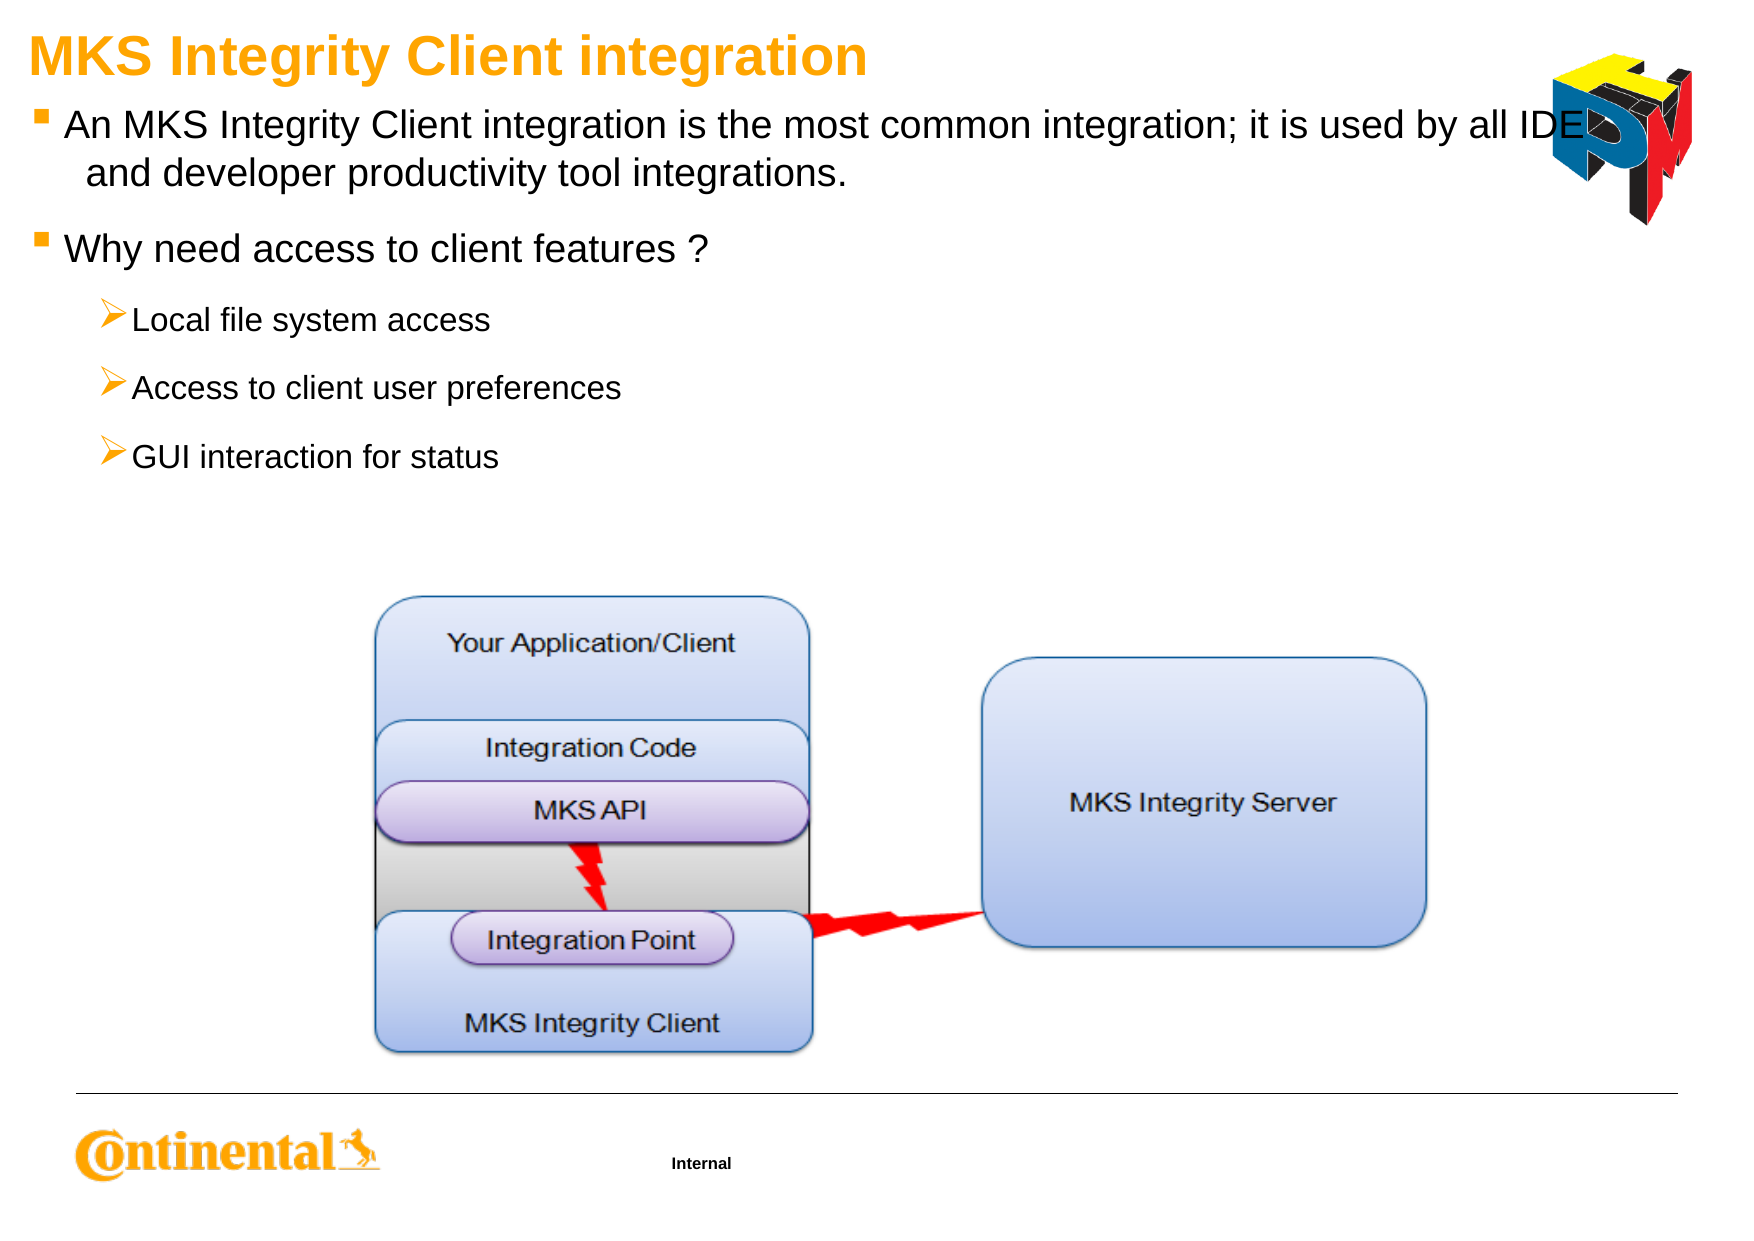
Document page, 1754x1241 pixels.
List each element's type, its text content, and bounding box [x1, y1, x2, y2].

list An MKS Integrity Client integration is the most common integration; it is used by all IDE and developer productivity tool integrations. Why need access to client features ? Local file system access Access to client user preferences GUI interaction for status [30, 95, 1633, 571]
picture [1552, 53, 1692, 226]
picture [348, 585, 1443, 1070]
title MKS Integrity Client integration [28, 24, 1466, 95]
